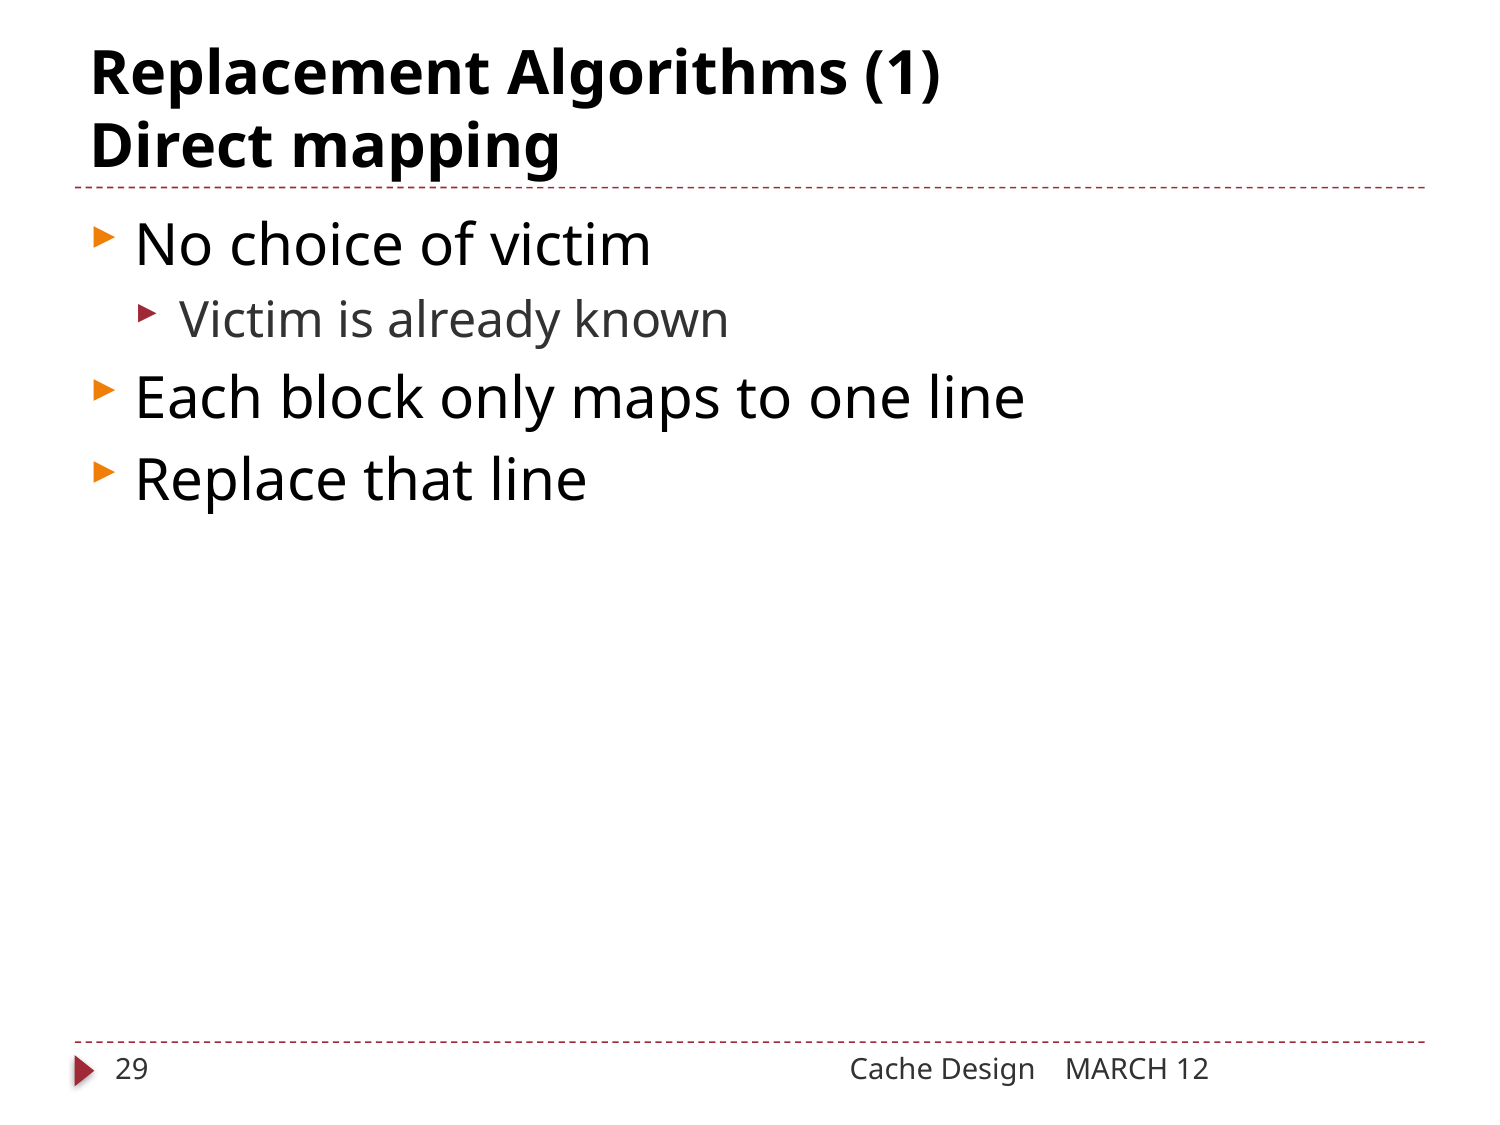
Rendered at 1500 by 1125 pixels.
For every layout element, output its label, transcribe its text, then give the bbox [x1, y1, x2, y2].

footer Cache Design [475, 1042, 1051, 1103]
list No choice of victim Victim is already known Each block only maps to one line Replace that line [75, 200, 1425, 1006]
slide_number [1051, 1042, 1426, 1103]
title Replacement Algorithms (1) Direct mapping [75, 24, 1425, 188]
slide_number 29 [100, 1042, 426, 1103]
